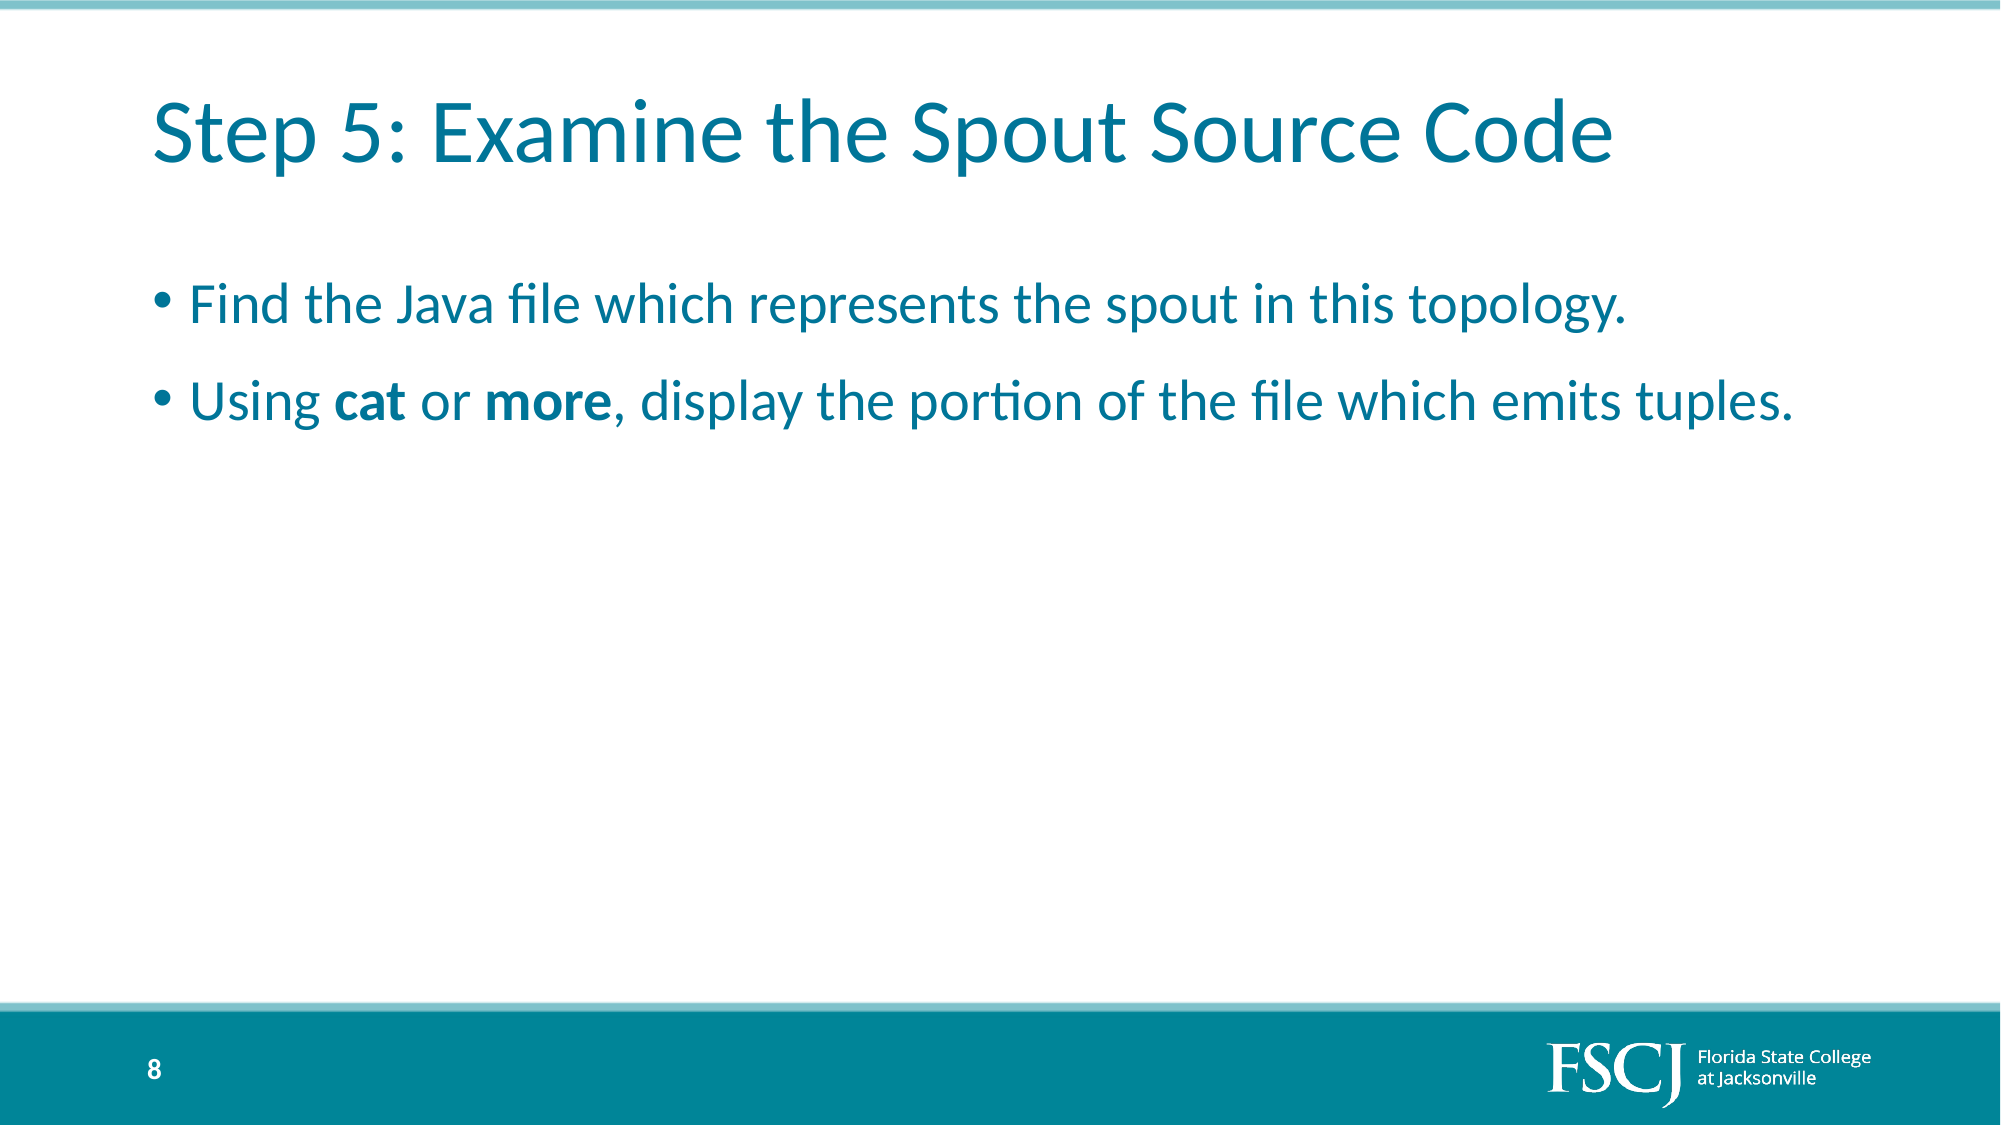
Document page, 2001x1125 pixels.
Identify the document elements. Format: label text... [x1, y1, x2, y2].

title Step 5: Examine the Spout Source Code [137, 47, 1863, 218]
list Find the Java file which represents the spout in this topology. Using cat or more, display the portion of the file which emits tuples. [137, 250, 1863, 986]
picture [0, 0, 2001, 1125]
